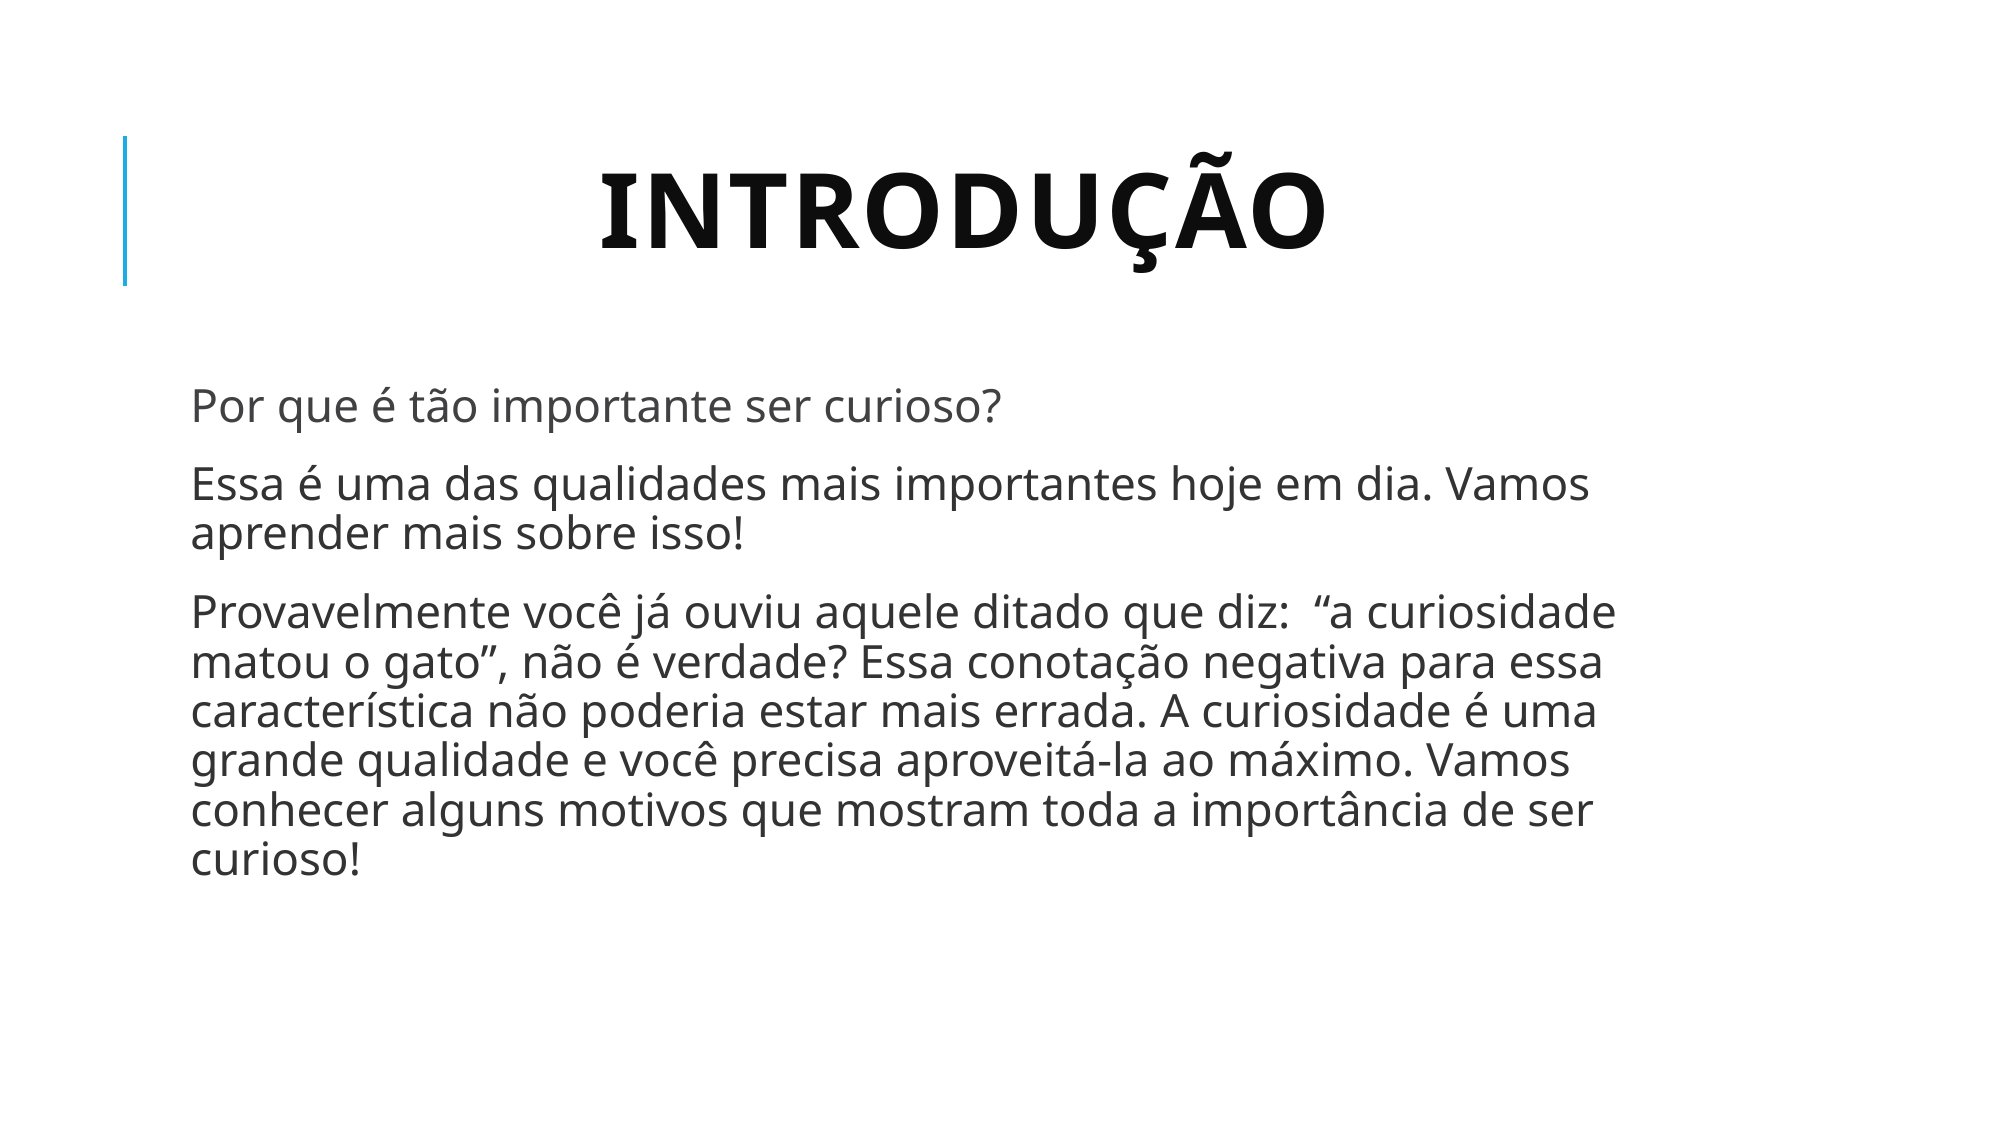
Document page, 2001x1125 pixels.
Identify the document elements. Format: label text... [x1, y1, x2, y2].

title Introdução [168, 96, 1763, 342]
list Por que é tão importante ser curioso? Essa é uma das qualidades mais importantes hoje em dia. Vamos aprender mais sobre isso! Provavelmente você já ouviu aquele ditado que diz: “a curiosidade matou o gato”, não é verdade? Essa conotação negativa para essa característica não poderia estar mais errada. A curiosidade é uma grande qualidade e você precisa aproveitá-la ao máximo. Vamos conhecer alguns motivos que mostram toda a importância de ser curioso! [168, 375, 1763, 1035]
